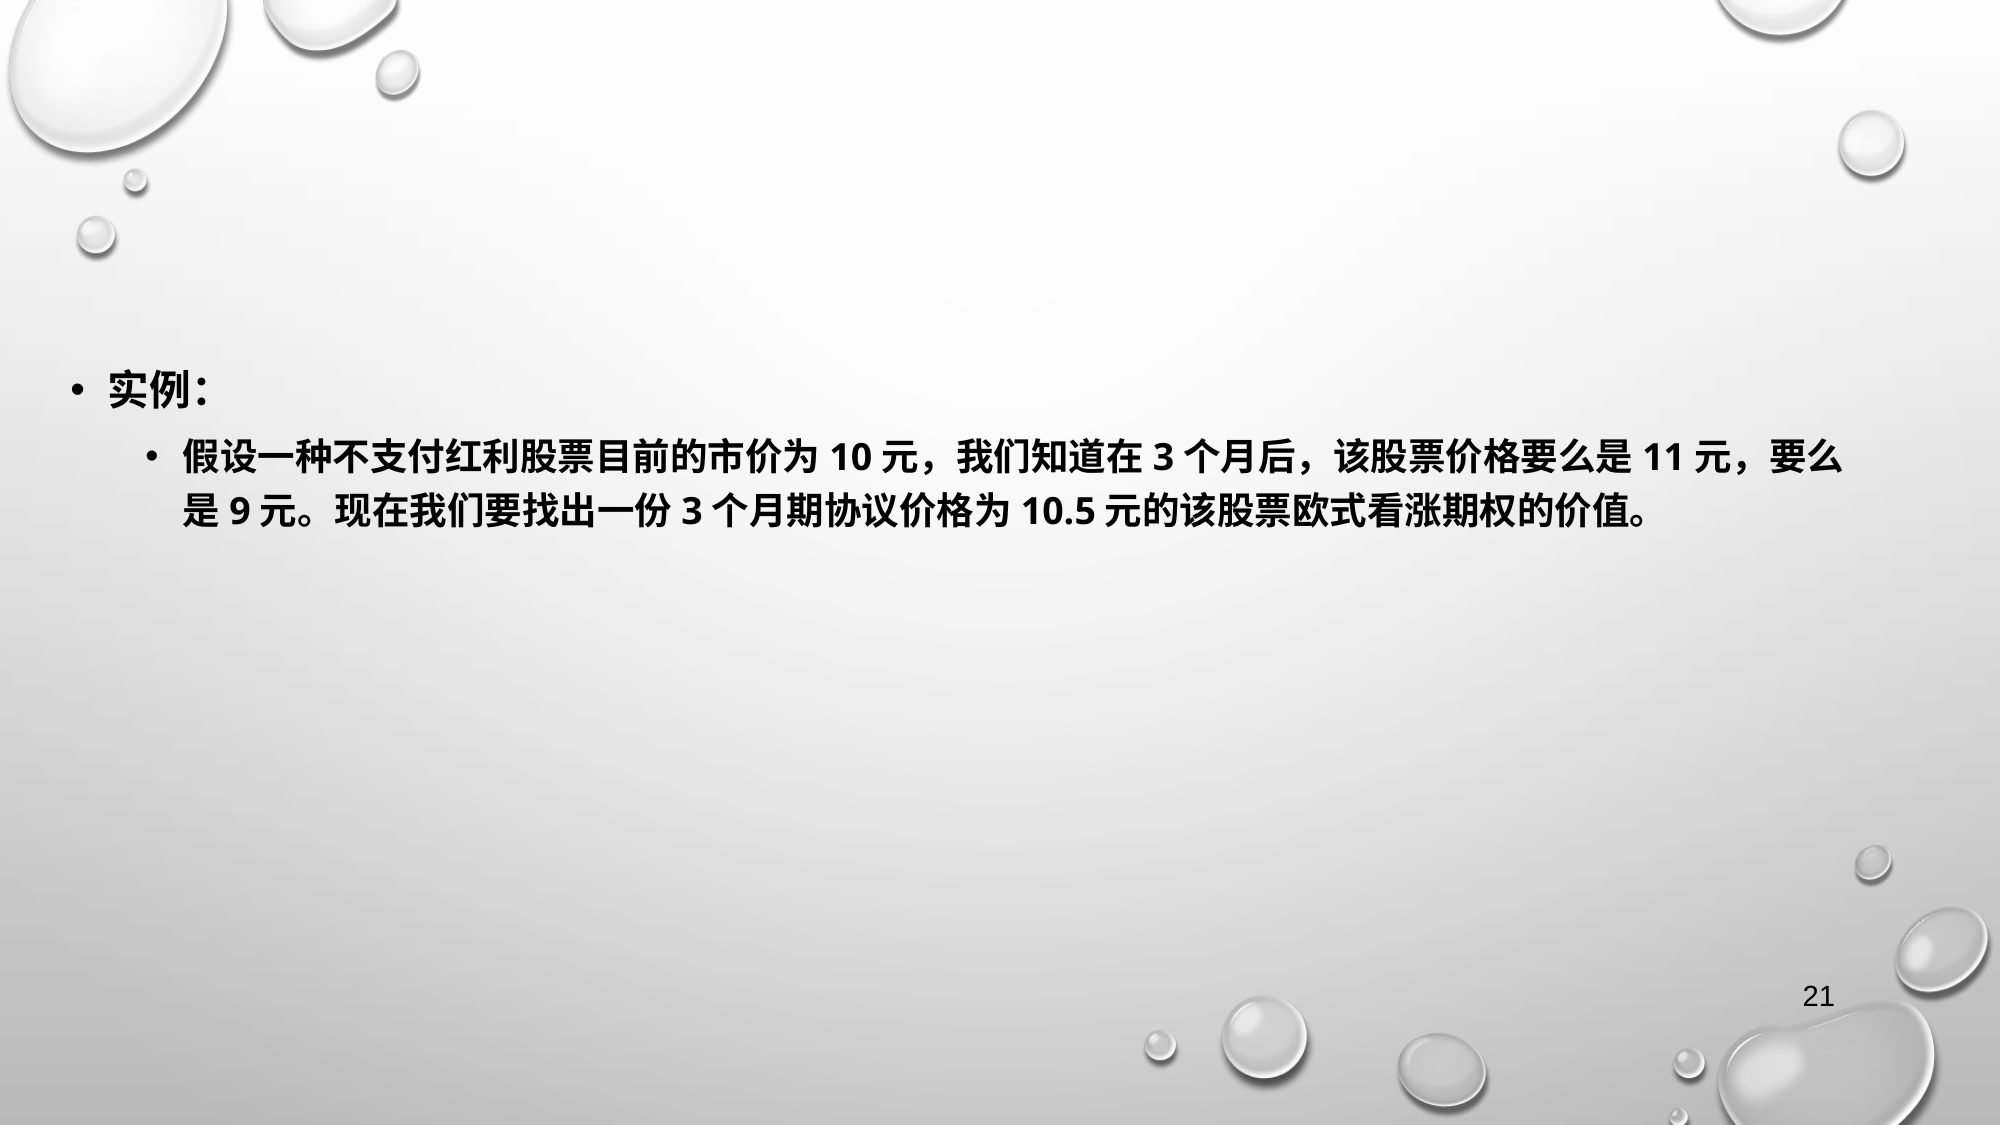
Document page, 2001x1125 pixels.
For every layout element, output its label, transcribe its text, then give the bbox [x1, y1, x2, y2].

slide_number 21 [1724, 965, 1851, 1025]
picture [0, 0, 2000, 1125]
list 实例： 假设一种不支付红利股票目前的市价为10元，我们知道在3个月后，该股票价格要么是11元，要么是9元。现在我们要找出一份3个月期协议价格为10.5元的该股票欧式看涨期权的价值。 [55, 346, 1892, 607]
